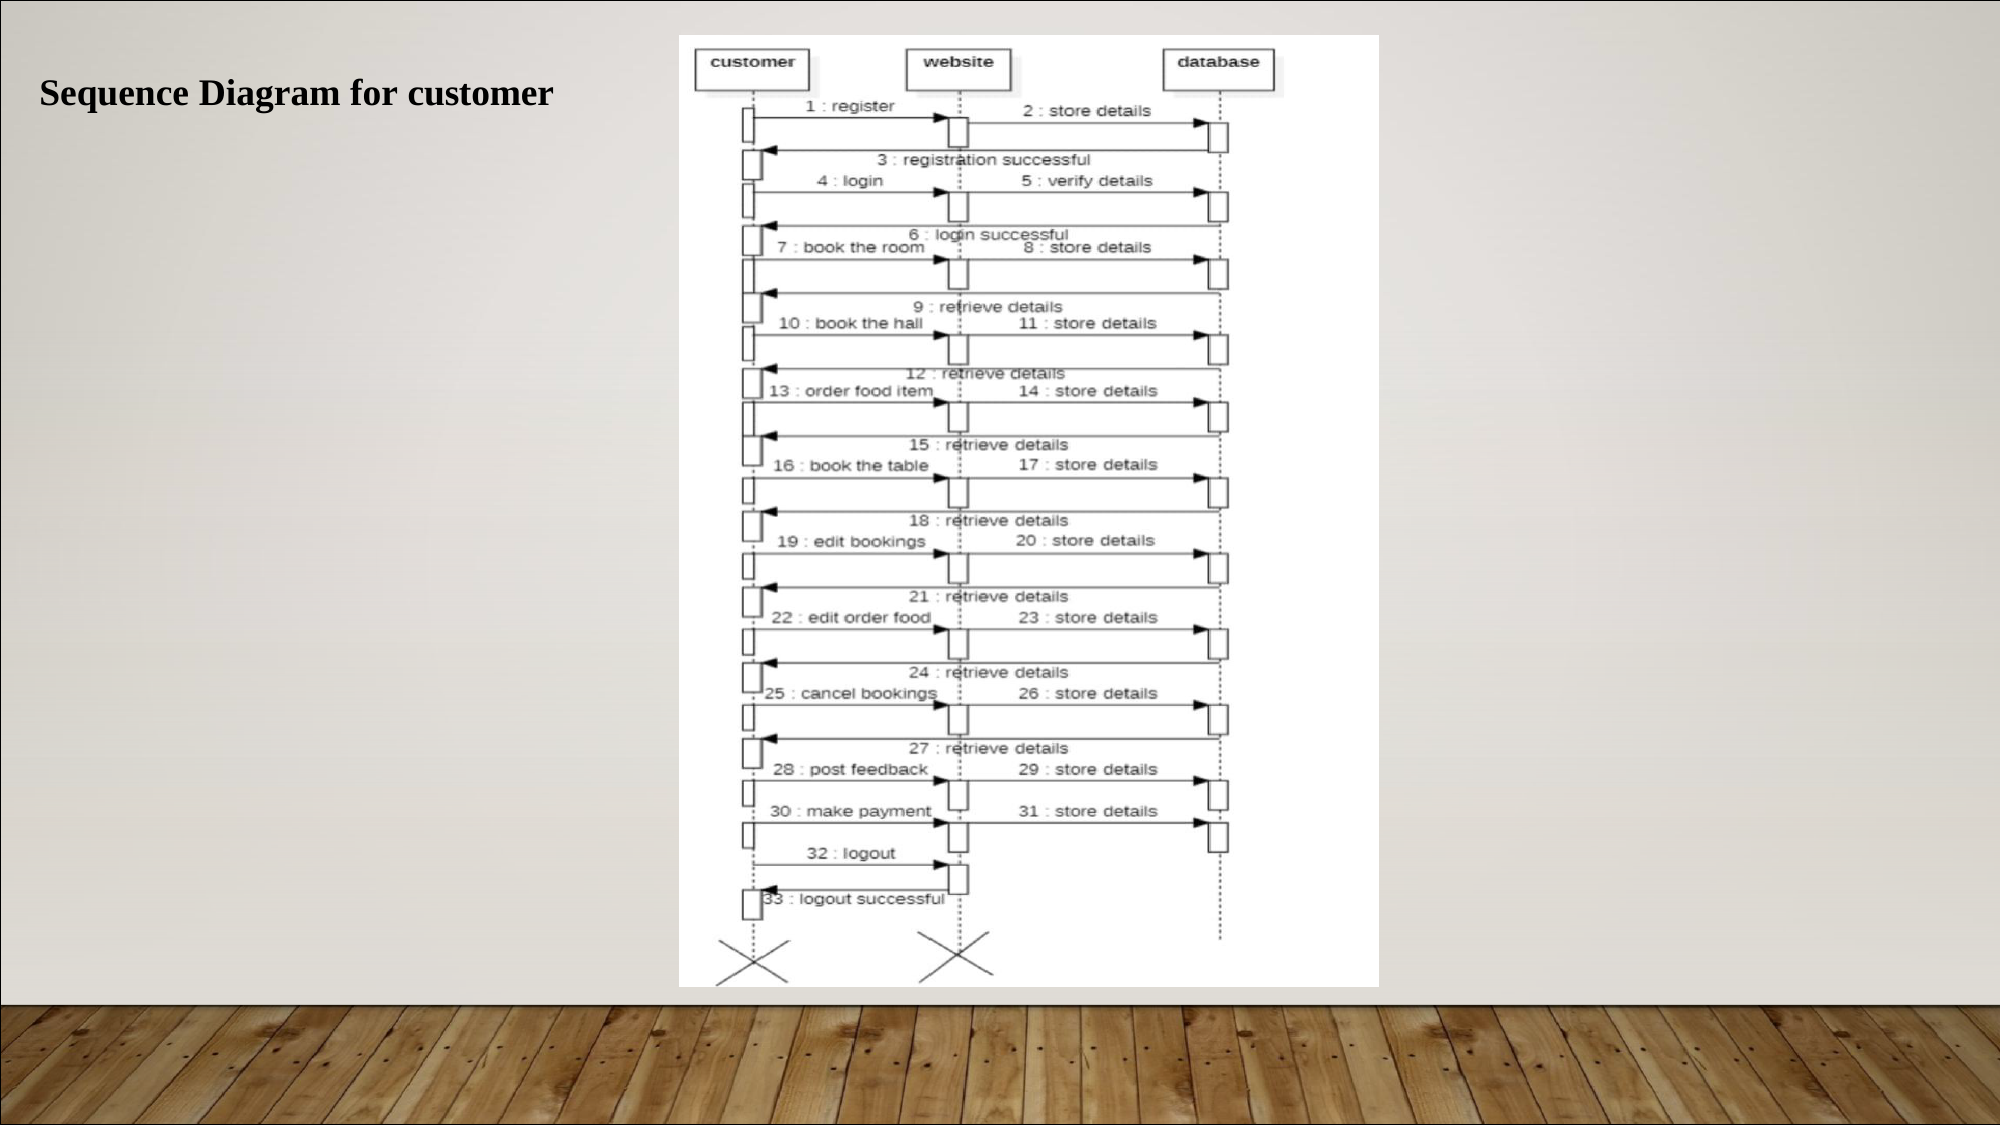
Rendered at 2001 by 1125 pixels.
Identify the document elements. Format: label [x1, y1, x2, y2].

text_box [0, 0, 2000, 1125]
picture [679, 34, 1380, 987]
